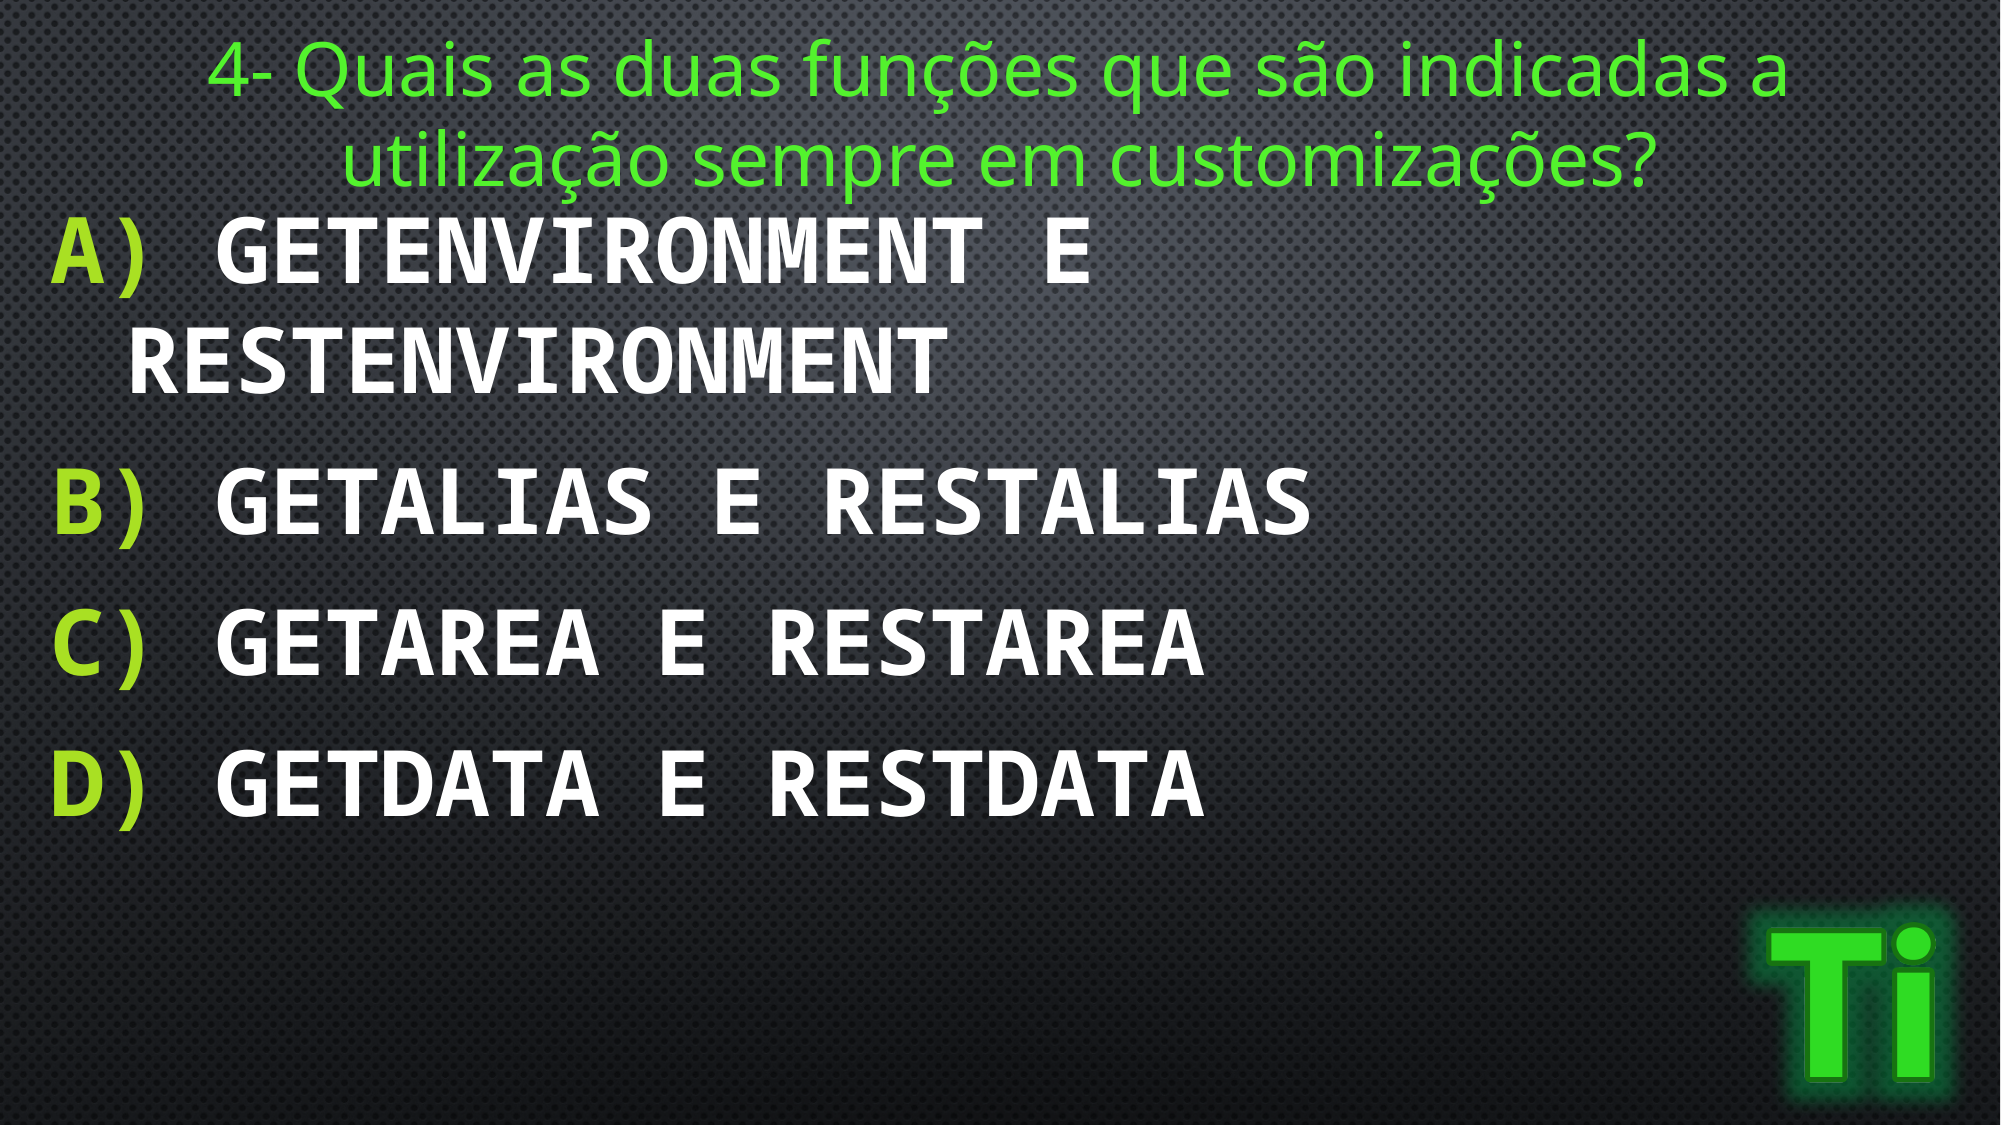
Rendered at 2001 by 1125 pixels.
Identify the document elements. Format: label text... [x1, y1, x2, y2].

picture [1760, 912, 1942, 1094]
subtitle GetEnvironment e RestEnvironment GetAlias e RestAlias GetArea e RestArea GetData e RestData [35, 184, 1976, 1094]
text_box 4- Quais as duas funções que são indicadas a utilização sempre em customizações? [35, 13, 1964, 209]
